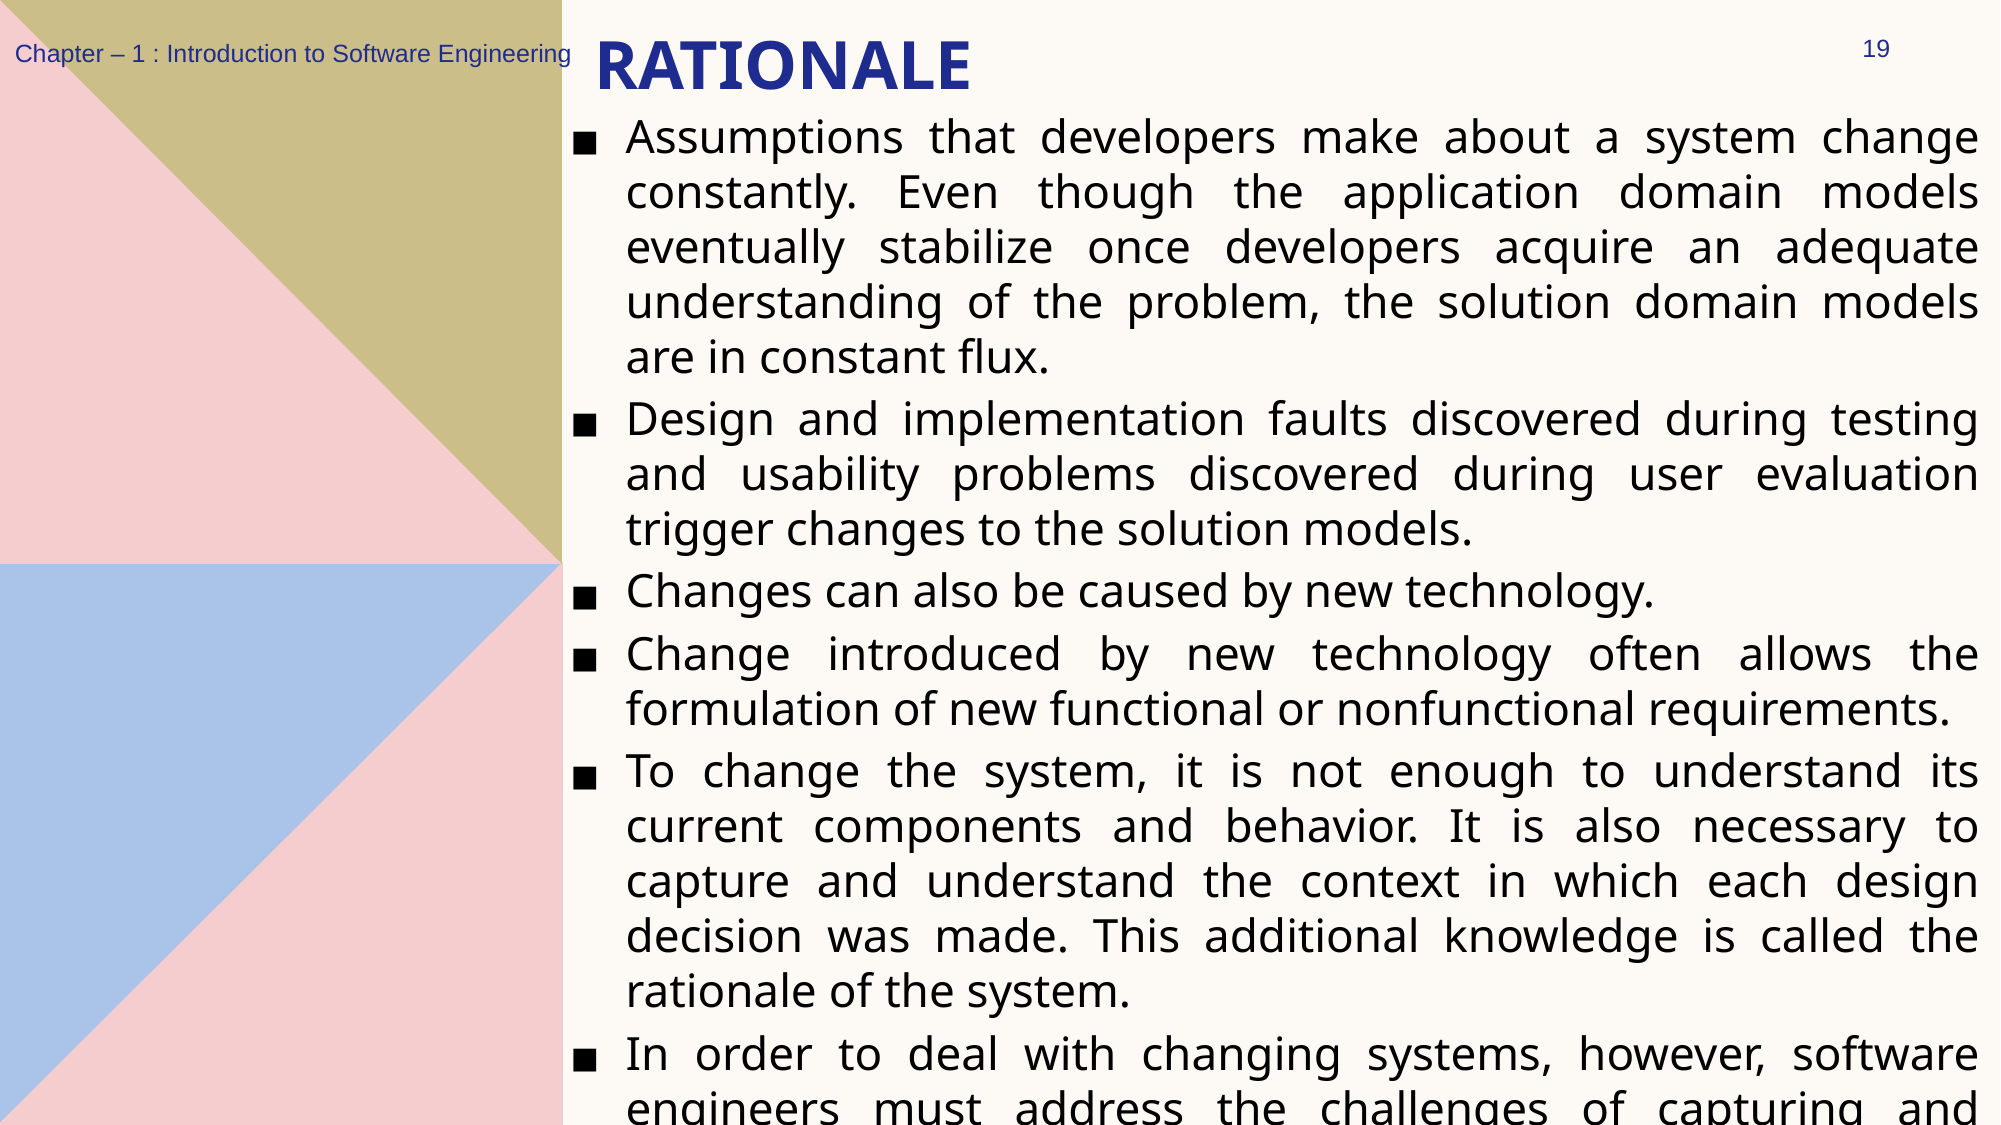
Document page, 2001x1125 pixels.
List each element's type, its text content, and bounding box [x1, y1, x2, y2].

footer Chapter – 1 : Introduction to Software Engineering [0, 29, 739, 75]
slide_number ‹#› [1795, 24, 1958, 70]
list Assumptions that developers make about a system change constantly. Even though the application domain models eventually stabilize once developers acquire an adequate understanding of the problem, the solution domain models are in constant flux. Design and implementation faults discovered during testing and usability problems discovered during user evaluation trigger changes to the solution models. Changes can also be caused by new technology. Change introduced by new technology often allows the formulation of new functional or nonfunctional requirements. To change the system, it is not enough to understand its current components and behavior. It is also necessary to capture and understand the context in which each design decision was made. This additional knowledge is called the rationale of the system. In order to deal with changing systems, however, software engineers must address the challenges of capturing and accessing rationale. [554, 99, 1996, 939]
title RATIONALE [579, 15, 2000, 136]
